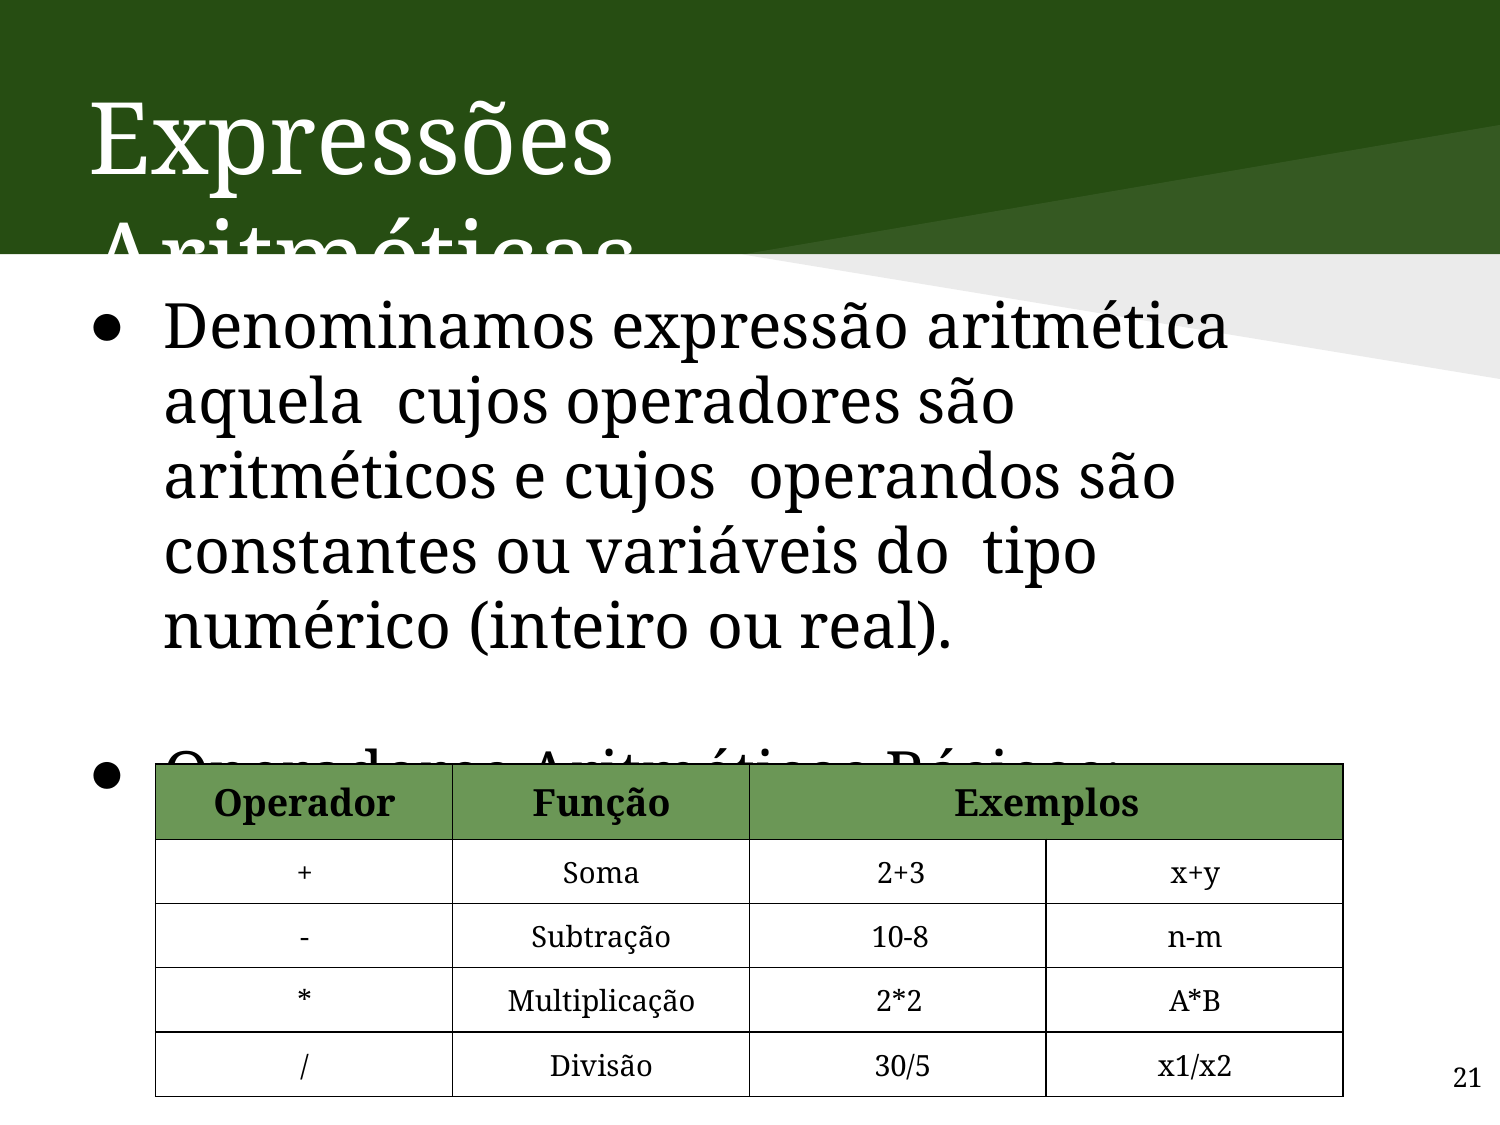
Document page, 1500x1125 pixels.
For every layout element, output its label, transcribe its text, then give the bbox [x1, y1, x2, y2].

table_cell Subtração [453, 904, 749, 967]
table_cell 30/5 [750, 1033, 1045, 1096]
table_cell n-m [1047, 904, 1342, 967]
table_cell 2*2 [750, 968, 1045, 1031]
table_cell Multiplicação [453, 968, 749, 1031]
table_header Função [453, 765, 749, 839]
table_cell 2+3 [750, 840, 1045, 903]
table_cell Soma [453, 840, 749, 903]
table_header Exemplos [750, 765, 1342, 839]
table_cell A*B [1047, 968, 1342, 1031]
table_cell x1/x2 [1047, 1033, 1342, 1096]
text_box 21 [1443, 1064, 1484, 1098]
table_cell x+y [1047, 840, 1342, 903]
table_cell + [156, 840, 452, 903]
table_cell 10-8 [750, 904, 1045, 967]
text_box Denominamos expressão aritmética aquela cujos operadores são aritméticos e cujos operandos são constantes ou variáveis do tipo numérico (inteiro ou real). Operadores Aritméticos Básicos: [86, 284, 1351, 810]
table_header Operador [156, 765, 452, 839]
table_cell Divisão [453, 1033, 749, 1096]
table_cell / [156, 1033, 452, 1096]
table_cell * [156, 968, 452, 1031]
table_cell - [156, 904, 452, 967]
title Expressões Aritméticas [86, 72, 1119, 284]
